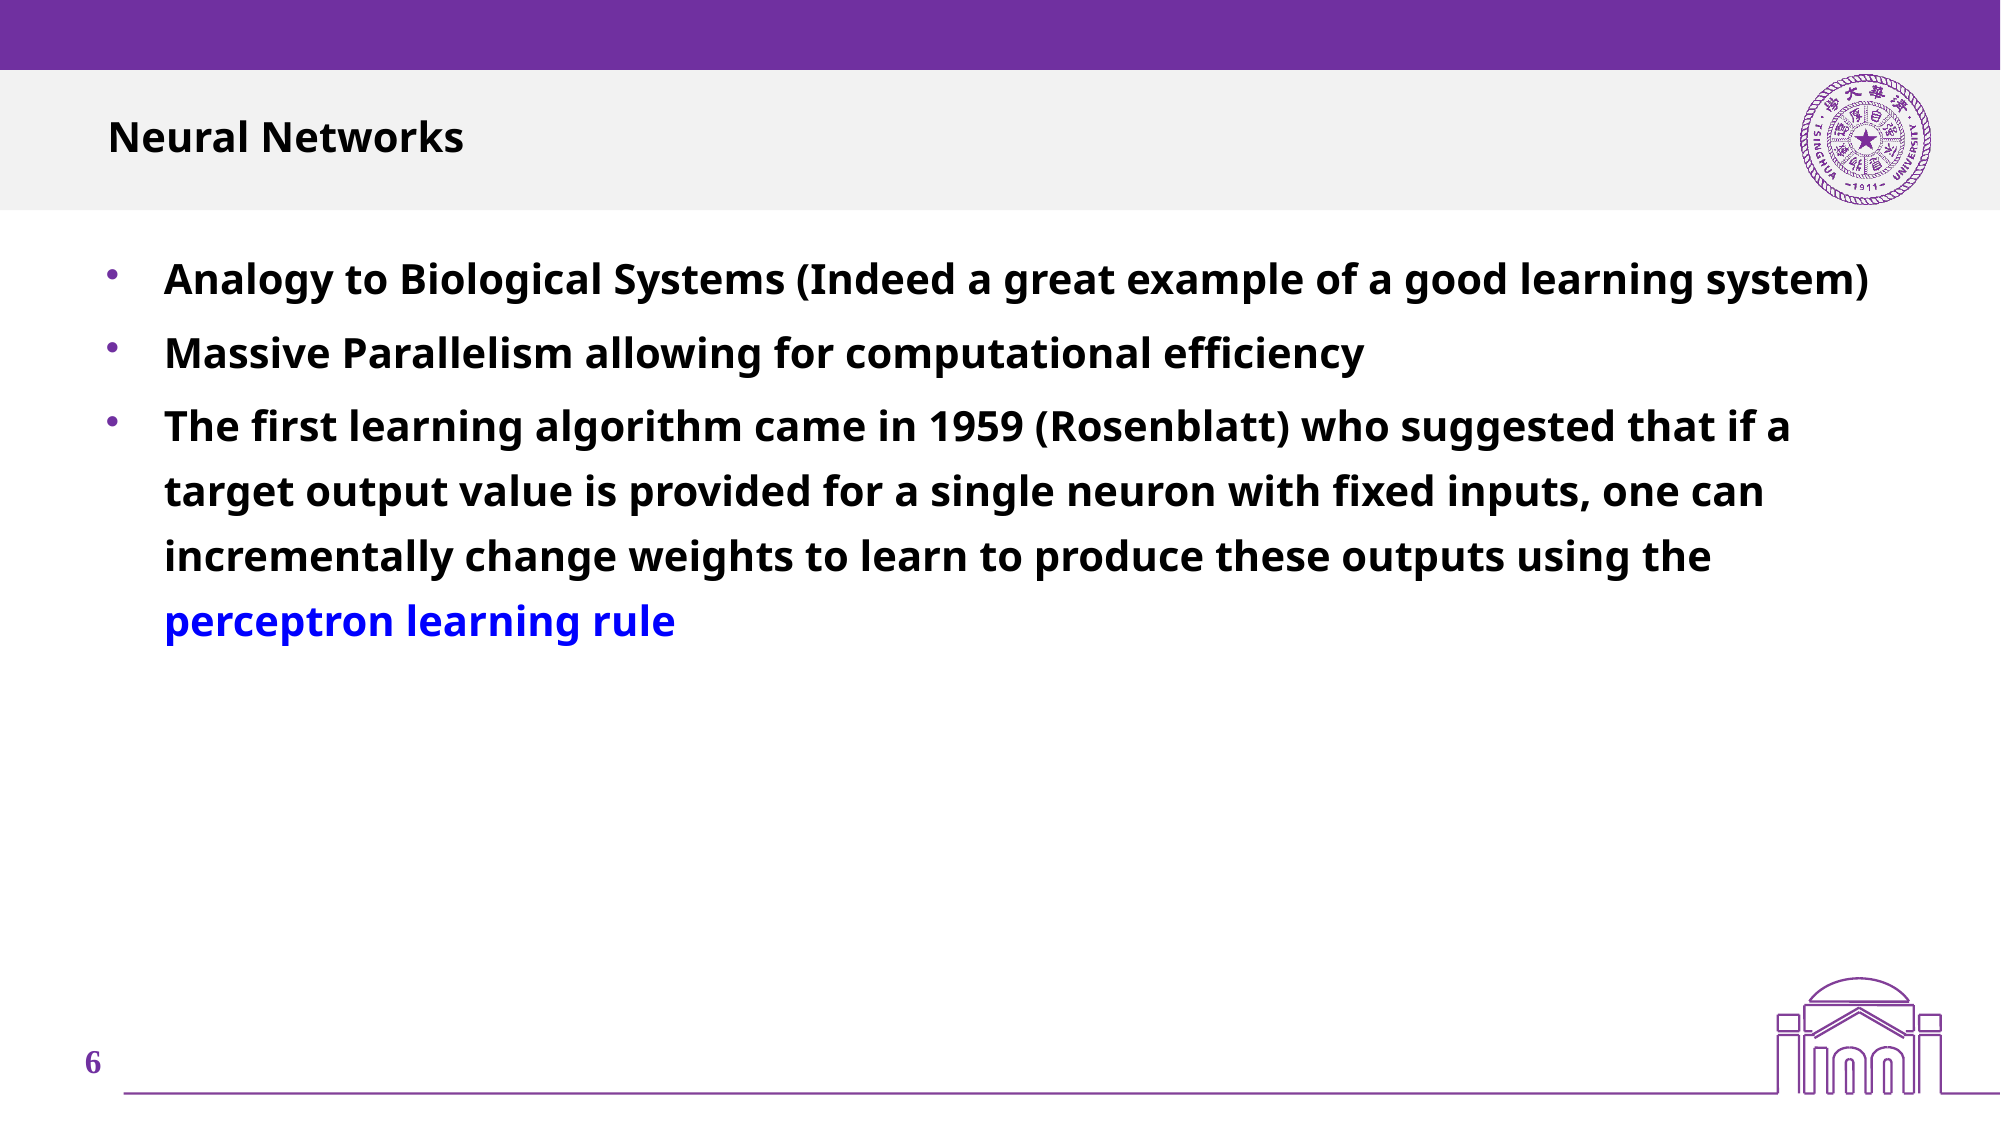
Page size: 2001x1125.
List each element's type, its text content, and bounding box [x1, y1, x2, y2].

list Analogy to Biological Systems (Indeed a great example of a good learning system) Massive Parallelism allowing for computational efficiency The first learning algorithm came in 1959 (Rosenblatt) who suggested that if a target output value is provided for a single neuron with fixed inputs, one can incrementally change weights to learn to produce these outputs using the perceptron learning rule [92, 230, 1940, 1096]
picture [1800, 74, 1931, 205]
title Neural Networks [92, 60, 1794, 212]
